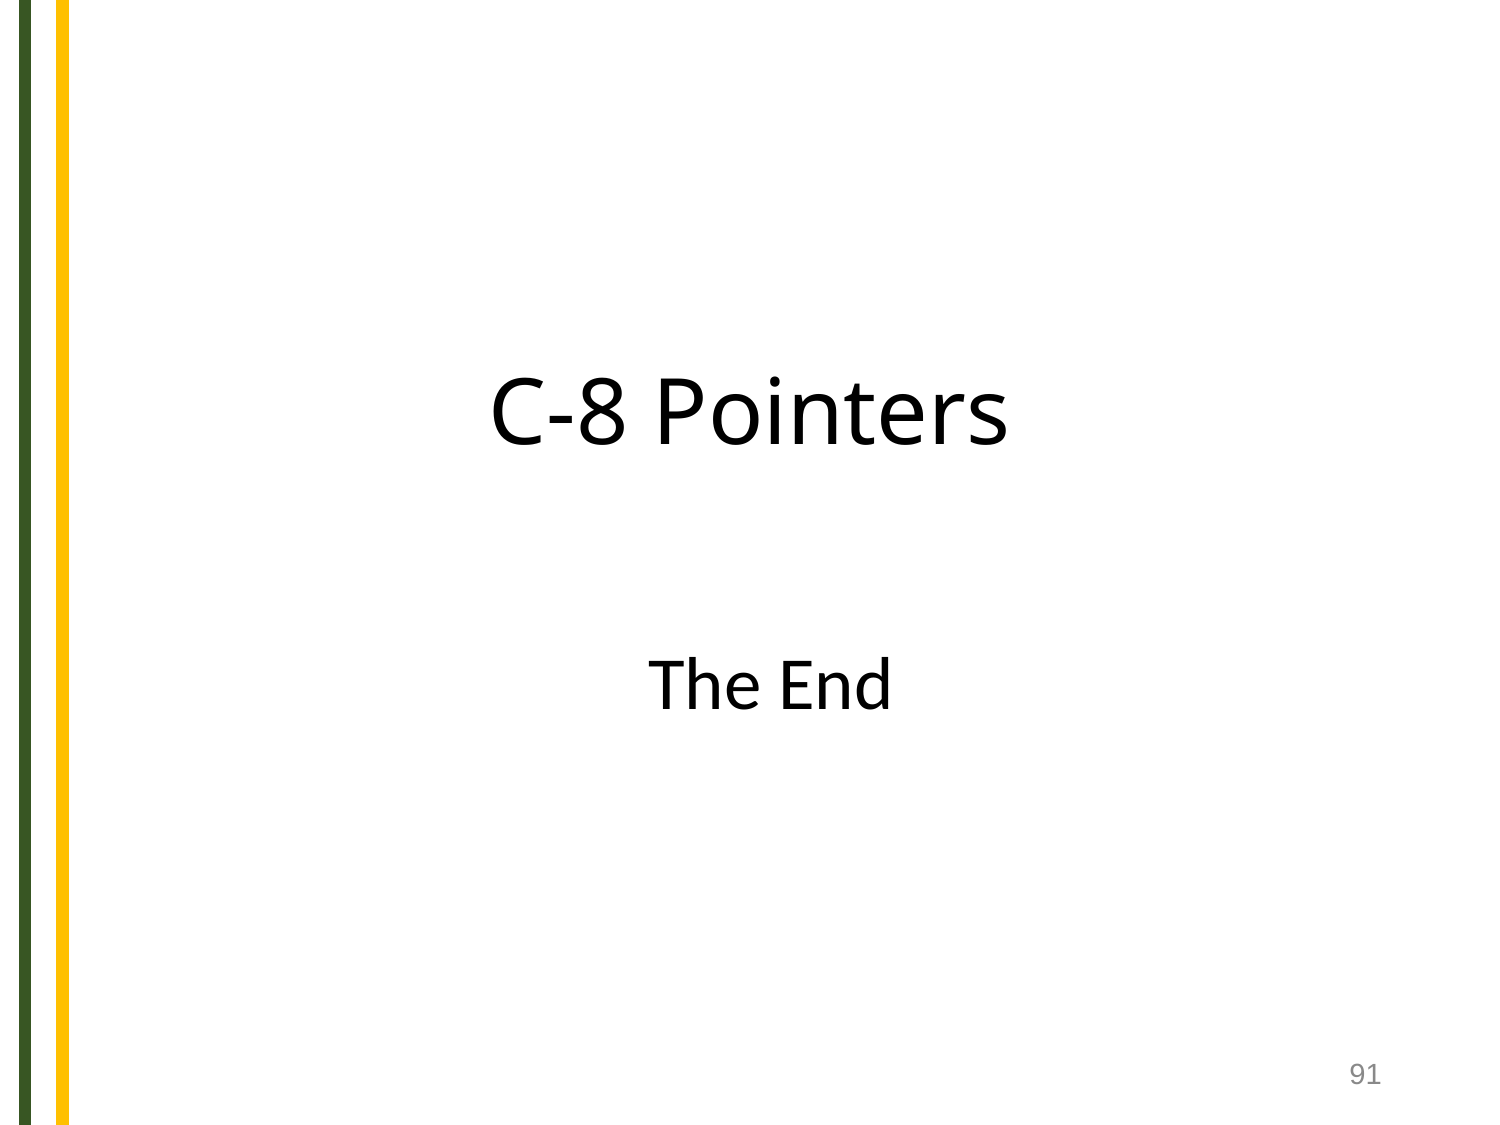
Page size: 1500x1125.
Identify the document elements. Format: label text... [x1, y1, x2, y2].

title C-8 Pointers [112, 349, 1388, 591]
slide_number 91 [1059, 1042, 1397, 1103]
subtitle The End [237, 637, 1288, 925]
